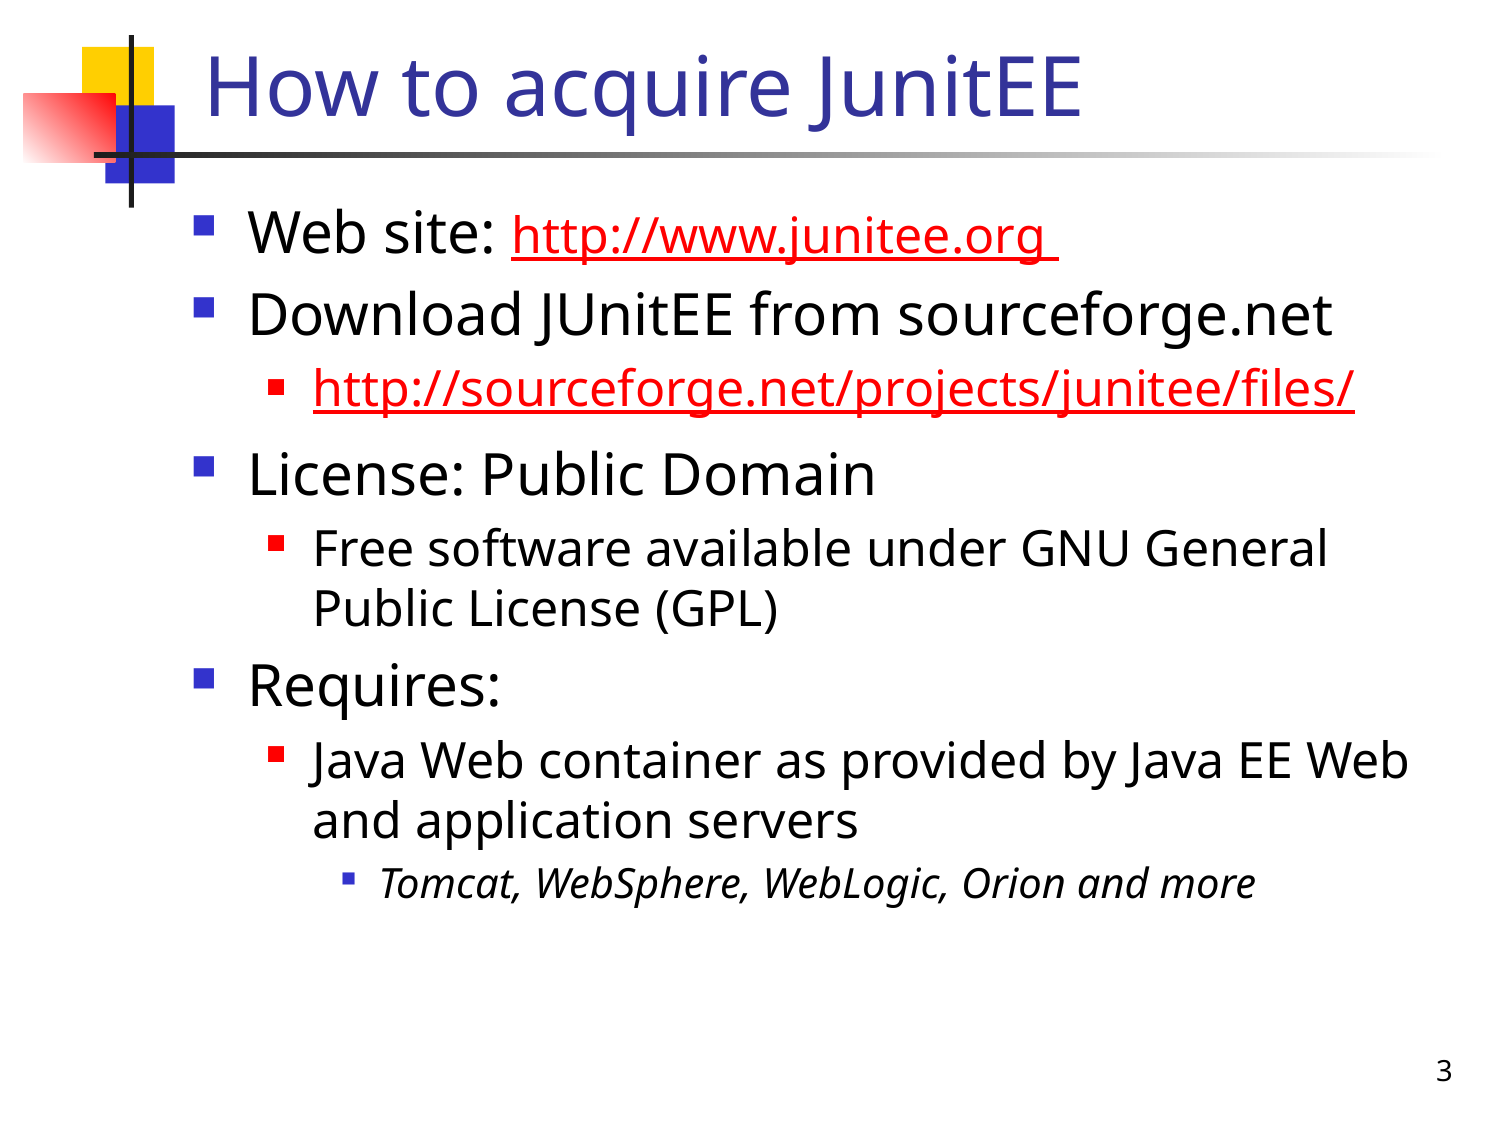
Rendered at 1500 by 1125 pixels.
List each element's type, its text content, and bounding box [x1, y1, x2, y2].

title How to acquire JunitEE [188, 34, 1468, 141]
list Web site: http://www.junitee.org Download JUnitEE from sourceforge.net http://sourceforge.net/projects/junitee/files/ License: Public Domain Free software available under GNU General Public License (GPL) Requires: Java Web container as provided by Java EE Web and application servers Tomcat, WebSphere, WebLogic, Orion and more [175, 187, 1470, 1007]
slide_number 3 [1154, 1023, 1468, 1100]
